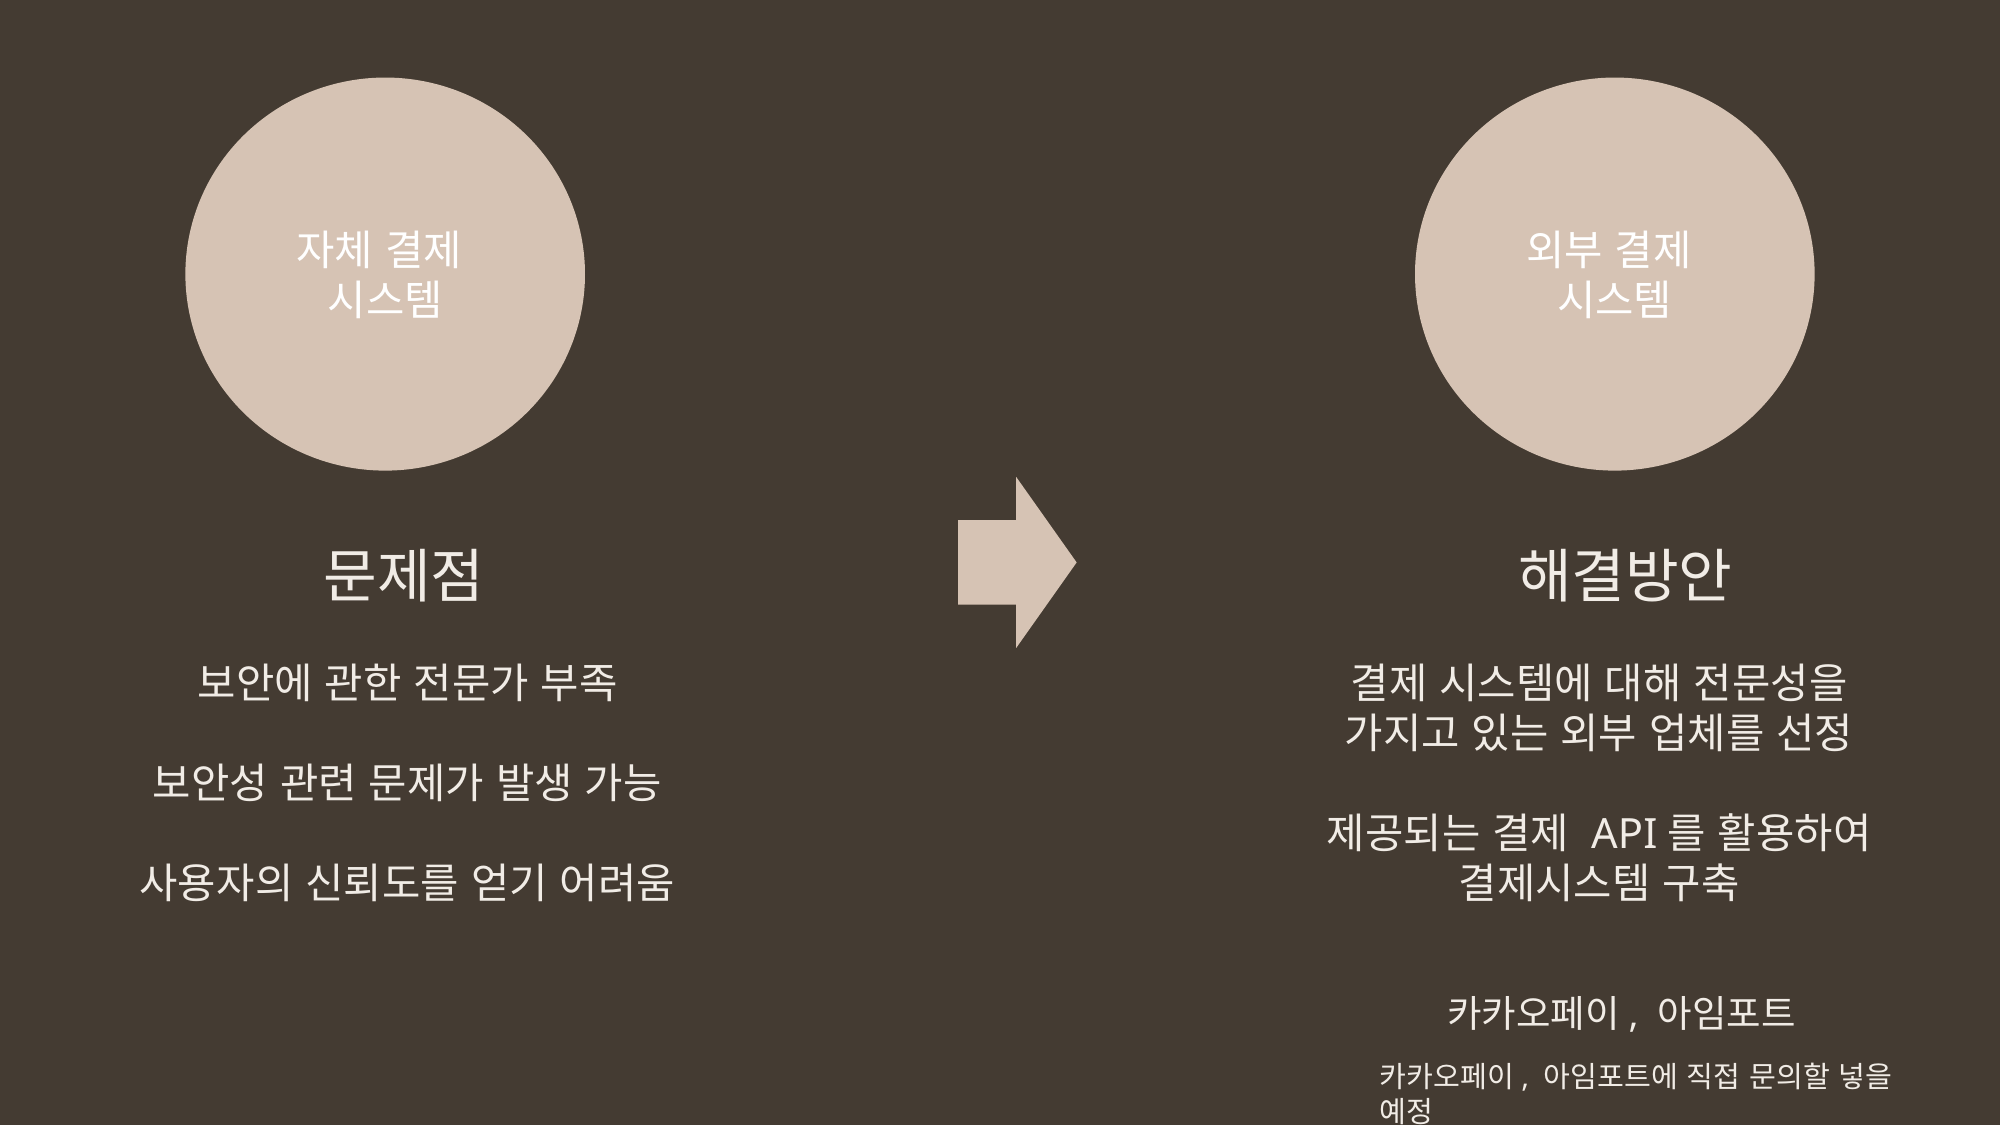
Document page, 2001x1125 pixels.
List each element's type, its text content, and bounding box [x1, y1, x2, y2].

text_box 결제 시스템에 대해 전문성을 가지고 있는 외부 업체를 선정 제공되는 결제 API를 활용하여 결제시스템 구축 [1311, 649, 1887, 915]
text_box 해결방안 [1503, 532, 1748, 617]
text_box 외부 결제 시스템 [1413, 76, 1816, 472]
text_box [958, 476, 1077, 648]
text_box 카카오페이, 아임포트 [1374, 982, 1869, 1043]
text_box 보안에 관한 전문가 부족 보안성 관련 문제가 발생 가능 사용자의 신뢰도를 얻기 어려움 [120, 649, 695, 915]
text_box 자체 결제 시스템 [184, 76, 587, 472]
text_box 카카오페이, 아임포트에 직접 문의할 넣을 예정 [1364, 1050, 1967, 1125]
text_box 문제점 [308, 532, 500, 617]
